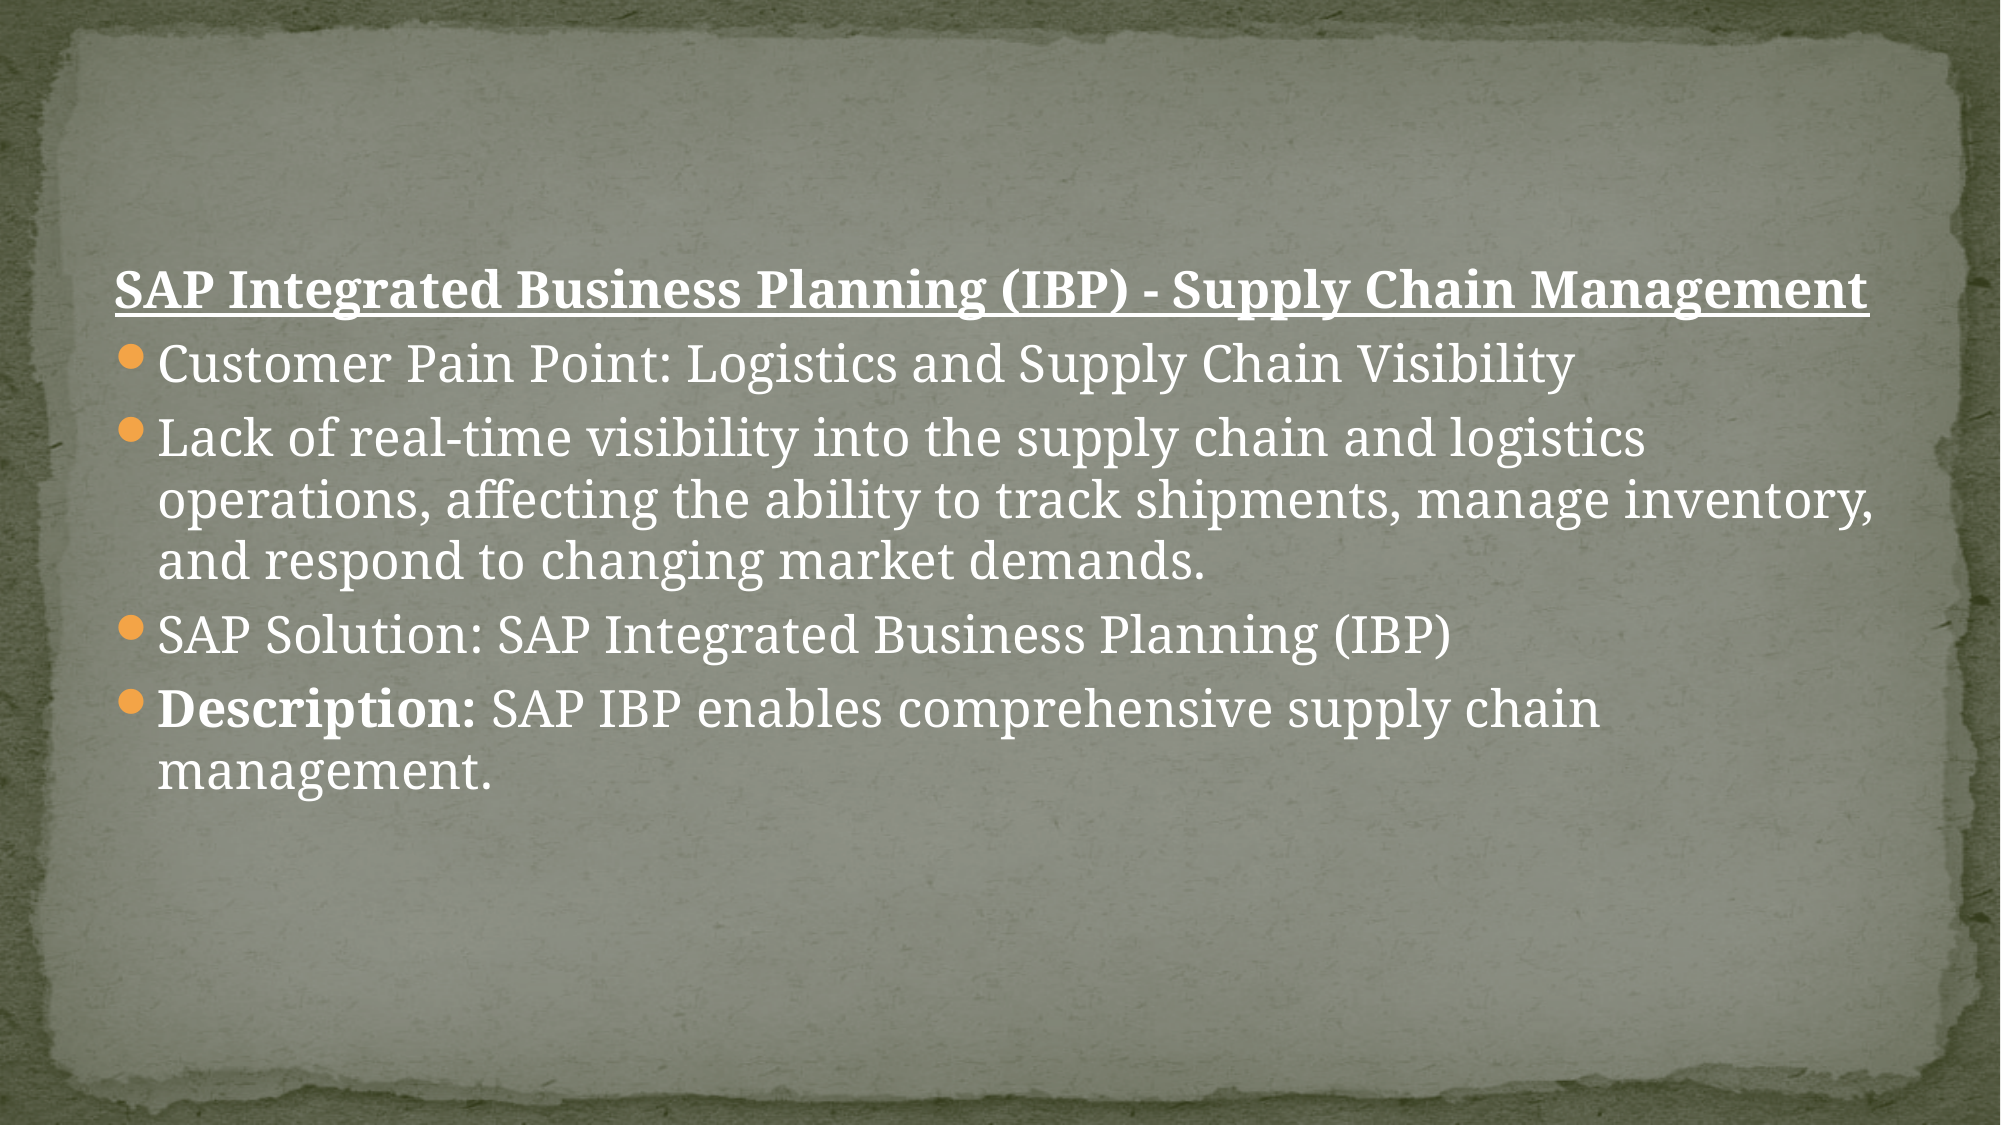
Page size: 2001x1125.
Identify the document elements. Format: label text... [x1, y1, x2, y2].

list SAP Integrated Business Planning (IBP) - Supply Chain Management Customer Pain Point: Logistics and Supply Chain Visibility Lack of real-time visibility into the supply chain and logistics operations, affecting the ability to track shipments, manage inventory, and respond to changing market demands. SAP Solution: SAP Integrated Business Planning (IBP) Description: SAP IBP enables comprehensive supply chain management. [99, 249, 1900, 1000]
